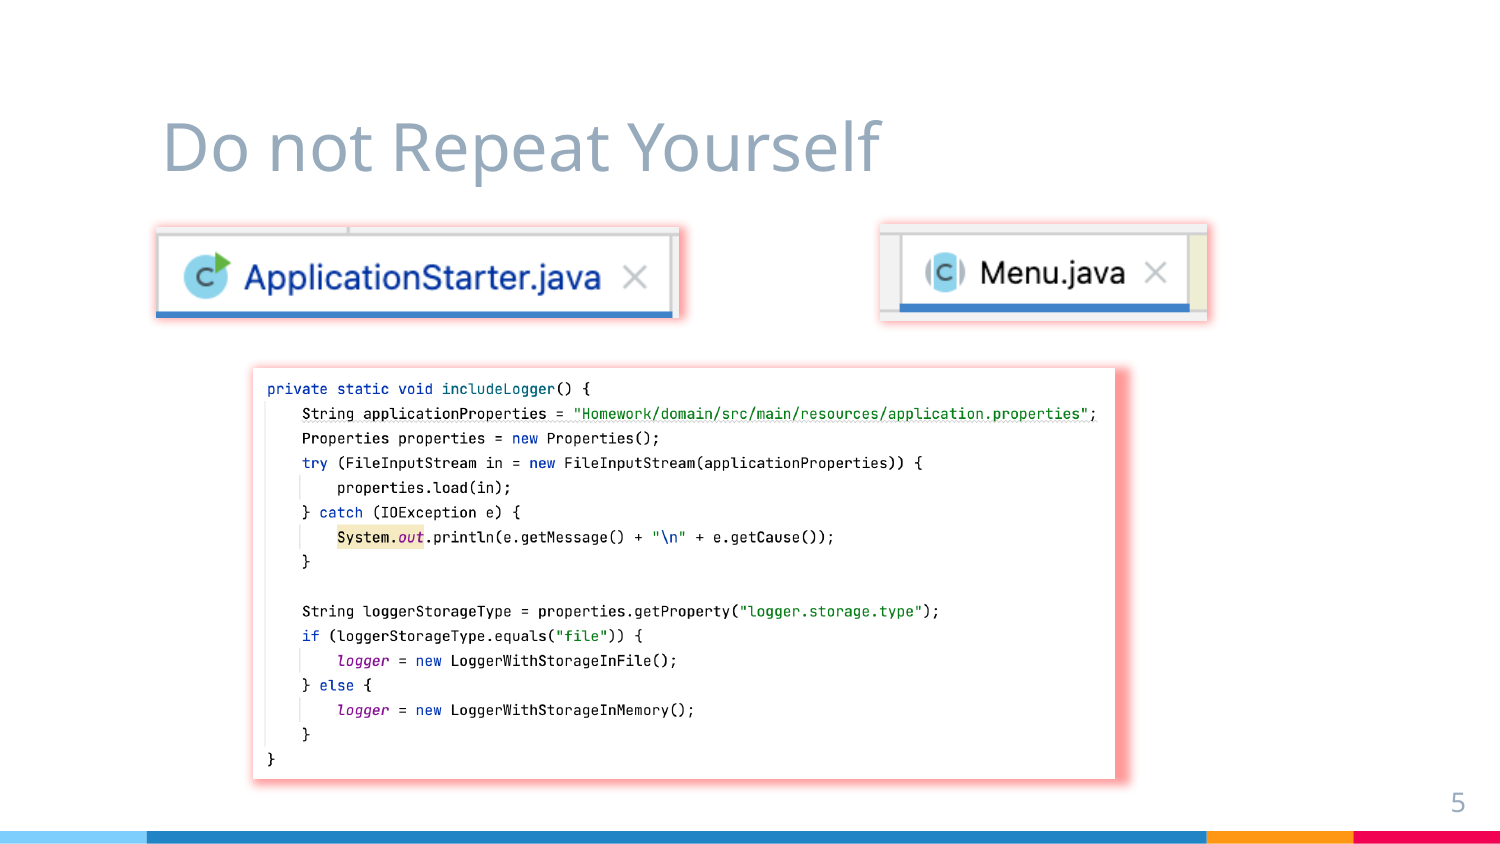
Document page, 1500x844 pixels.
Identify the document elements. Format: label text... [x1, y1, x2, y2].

picture [253, 368, 1115, 779]
title Do not Repeat Yourself [146, 58, 1207, 200]
slide_number ‹#› [1391, 770, 1482, 822]
picture [156, 227, 679, 319]
picture [880, 224, 1207, 321]
